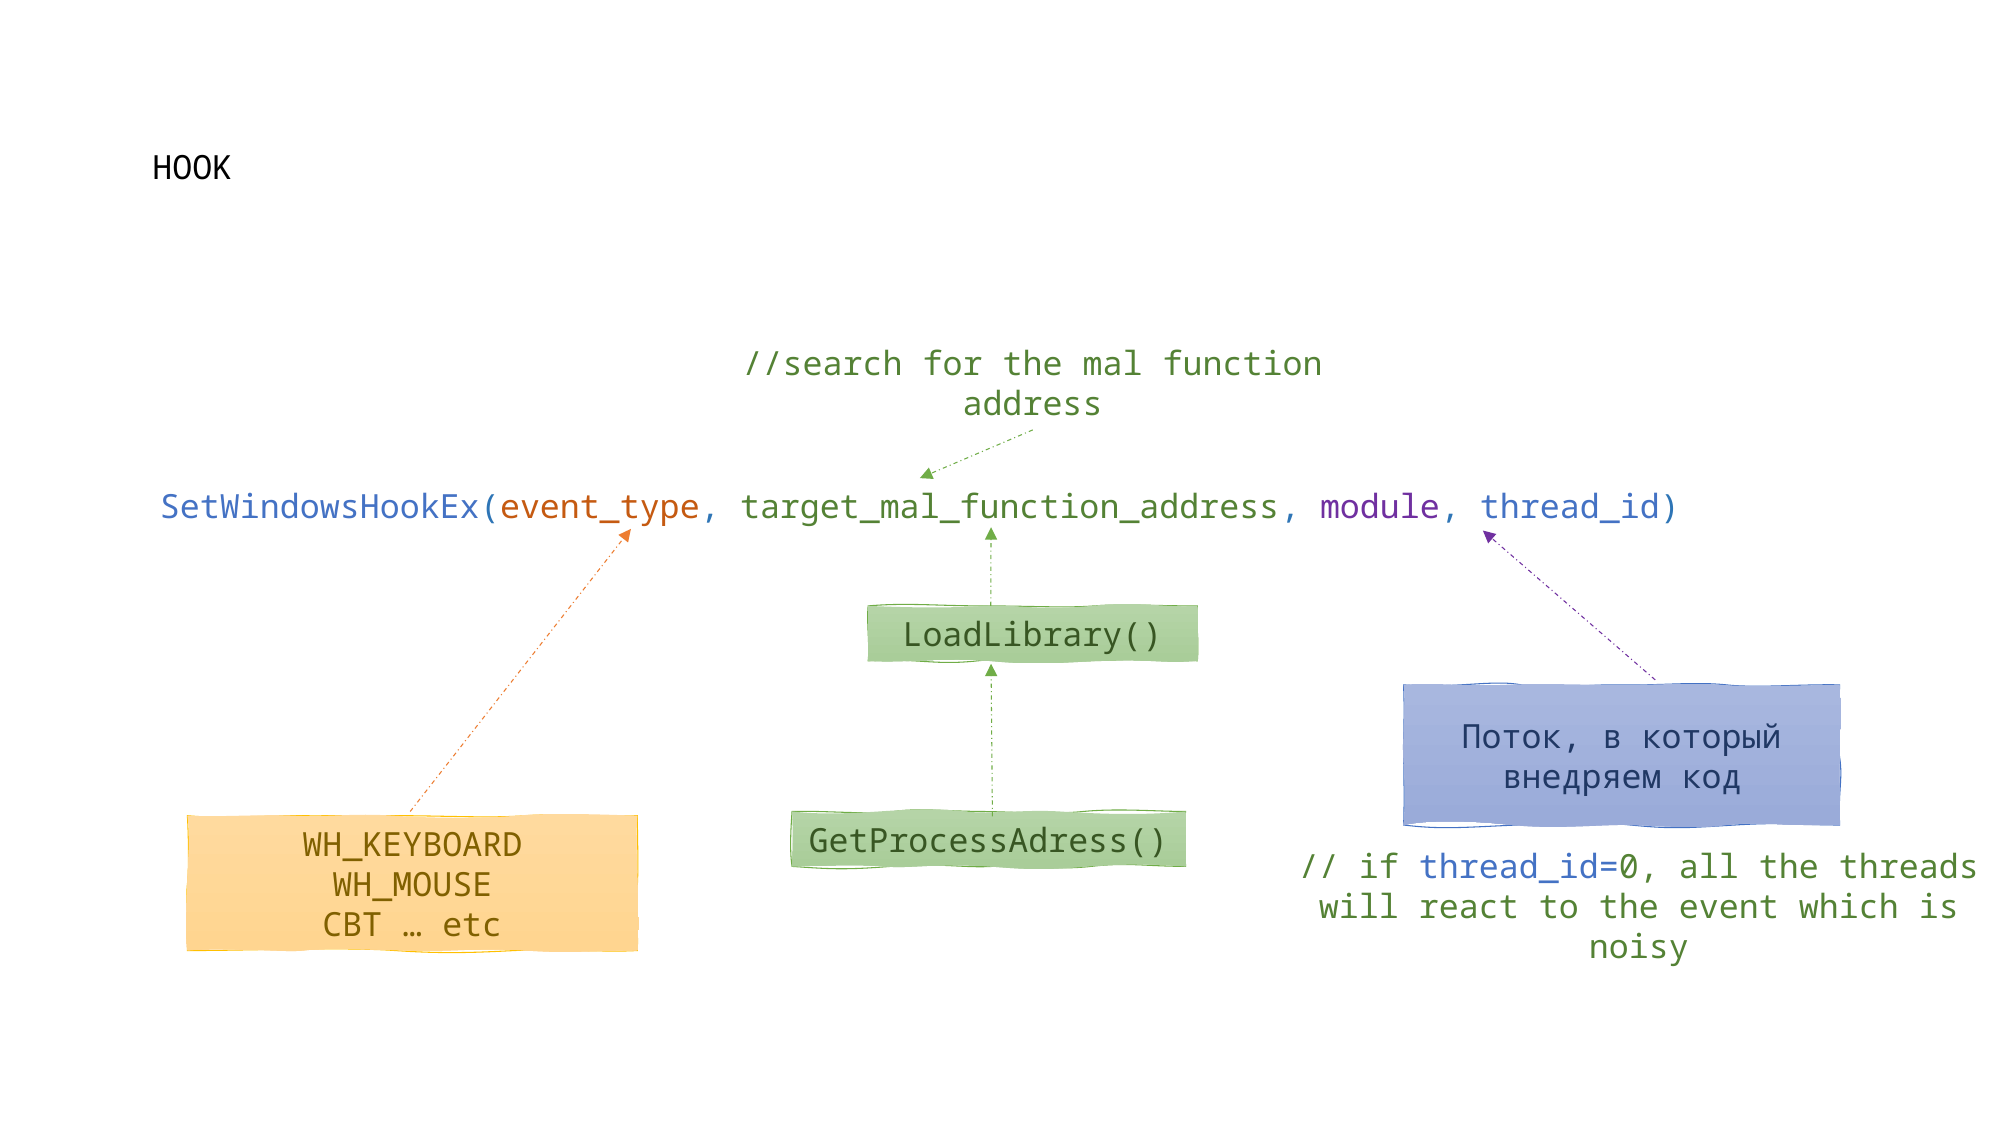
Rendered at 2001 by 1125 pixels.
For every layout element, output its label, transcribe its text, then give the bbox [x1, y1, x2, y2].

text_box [1482, 530, 1656, 680]
text_box //search for the mal function address [698, 335, 1367, 430]
text_box GetProcessAdress()​ [790, 809, 1187, 870]
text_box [919, 390, 1033, 478]
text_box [410, 528, 631, 812]
text_box Поток, в который внедряем код [1402, 682, 1842, 829]
text_box // if thread_id=0, all the threads will react to the event which is noisy [1255, 837, 2000, 973]
text_box WH_KEYBOARD WH_MOUSE CBT … etc [186, 813, 639, 954]
text_box LoadLibrary()​ [867, 603, 1199, 664]
title HOOK [137, 59, 1863, 278]
text_box SetWindowsHookEx(event_type, target_mal_function_address, module, thread_id) [60, 477, 1779, 534]
